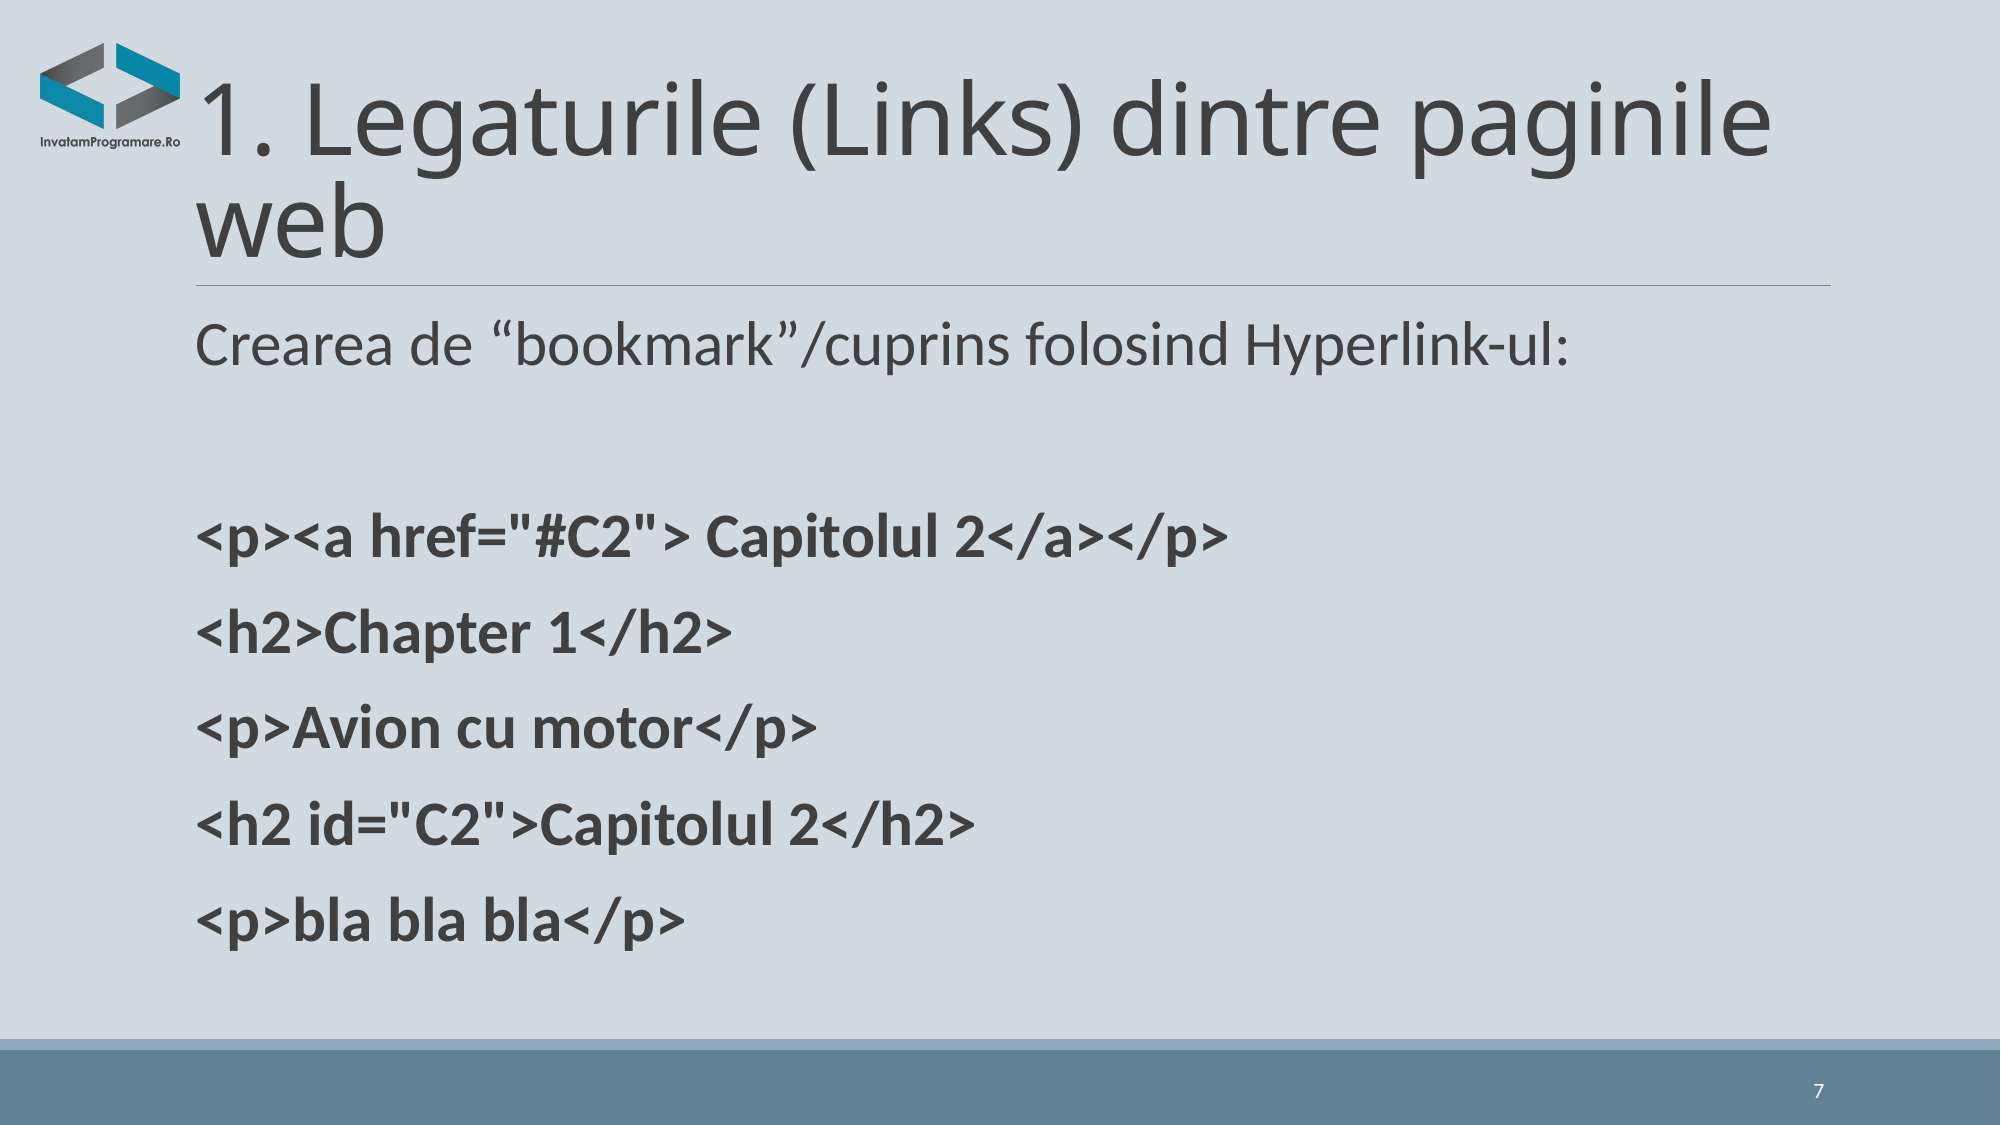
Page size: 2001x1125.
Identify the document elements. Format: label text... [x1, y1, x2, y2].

list Crearea de “bookmark”/cuprins folosind Hyperlink-ul: <p><a href="#C2"> Capitolul 2</a></p> <h2>Chapter 1</h2> <p>Avion cu motor</p> <h2 id="C2">Capitolul 2</h2> <p>bla bla bla</p> [180, 302, 1830, 963]
picture [40, 43, 181, 149]
slide_number 7 [1624, 1059, 1840, 1120]
title 1. Legaturile (Links) dintre paginile web [180, 47, 1830, 285]
